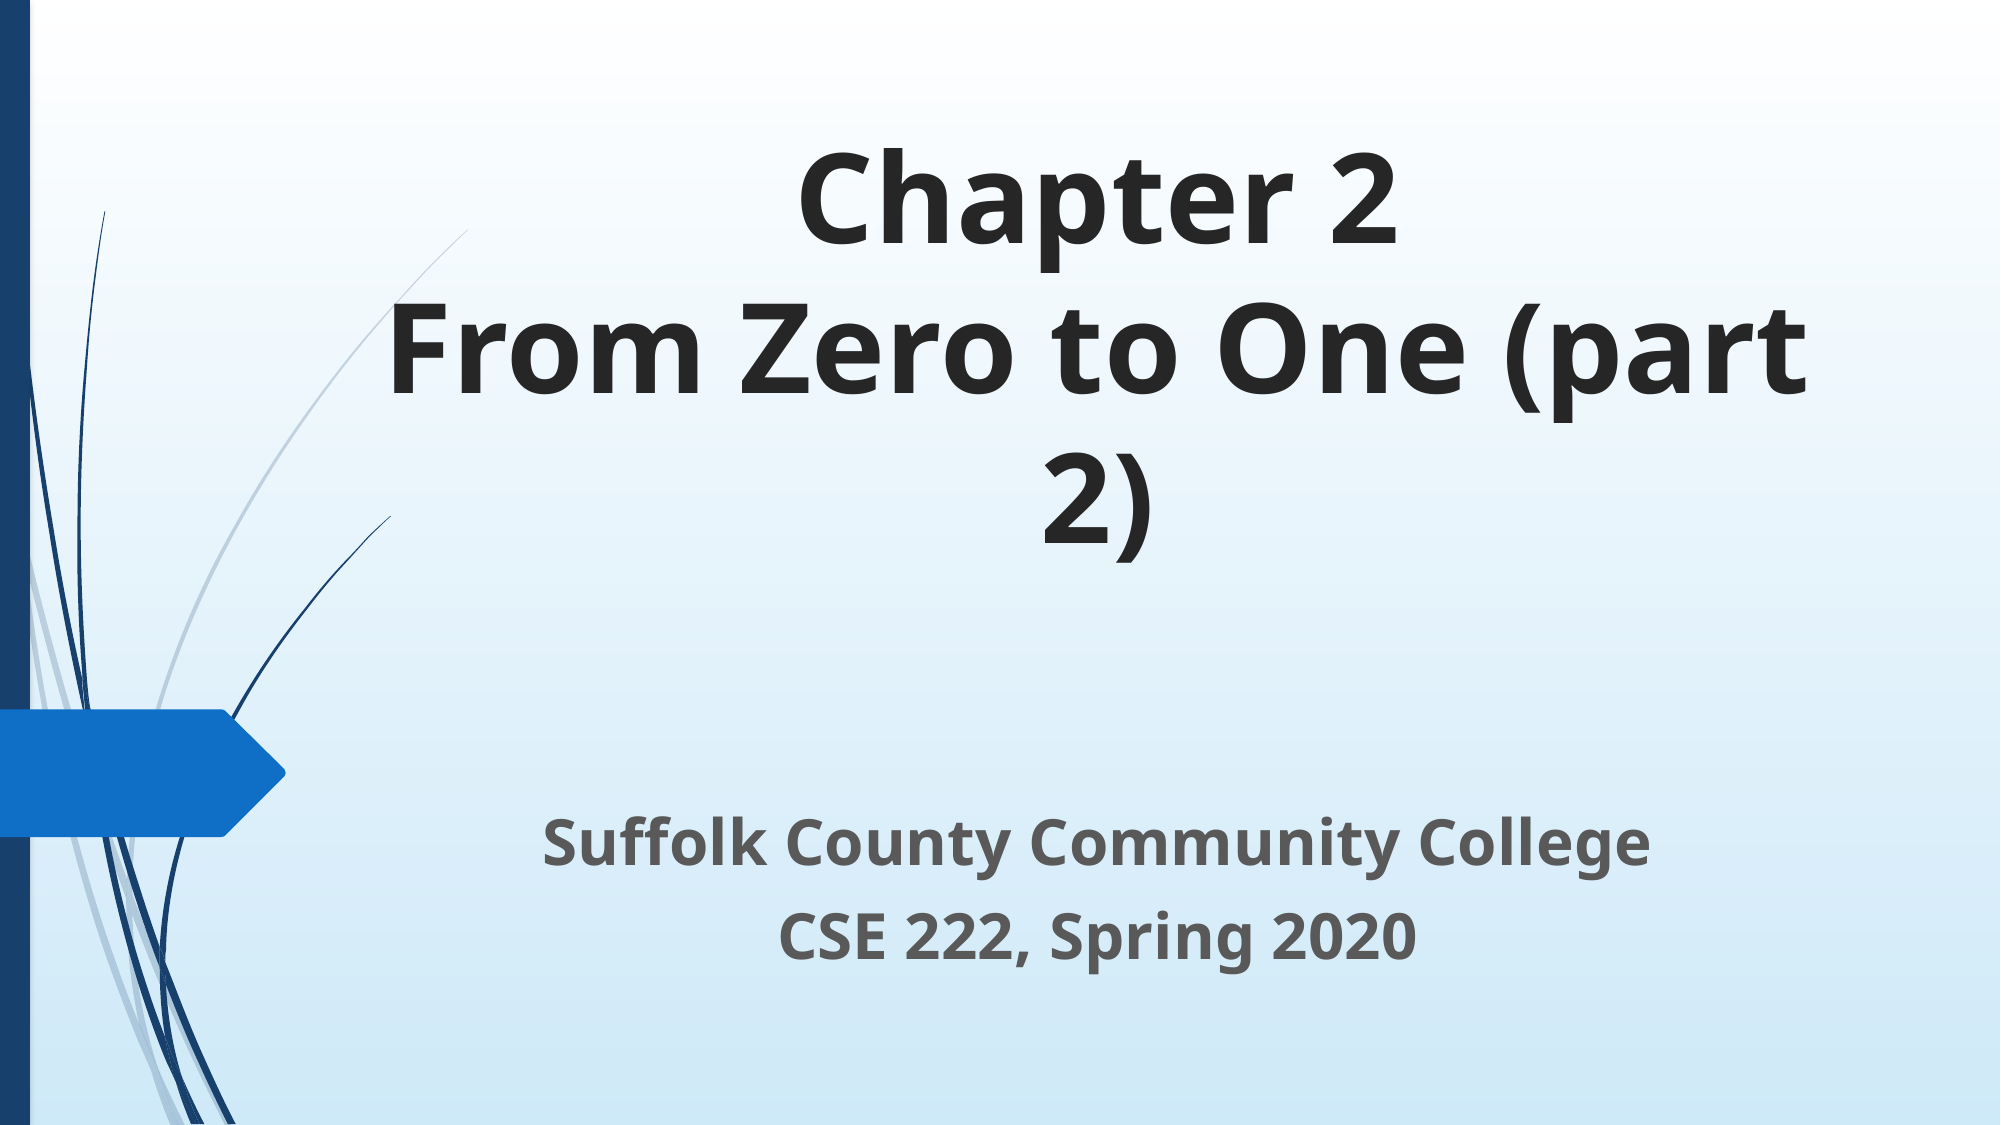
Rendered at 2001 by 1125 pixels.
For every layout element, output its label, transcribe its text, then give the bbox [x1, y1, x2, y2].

subtitle Suffolk County Community College CSE 222, Spring 2020 [524, 794, 1671, 1023]
title Chapter 2 From Zero to One (part 2) [308, 129, 1887, 559]
